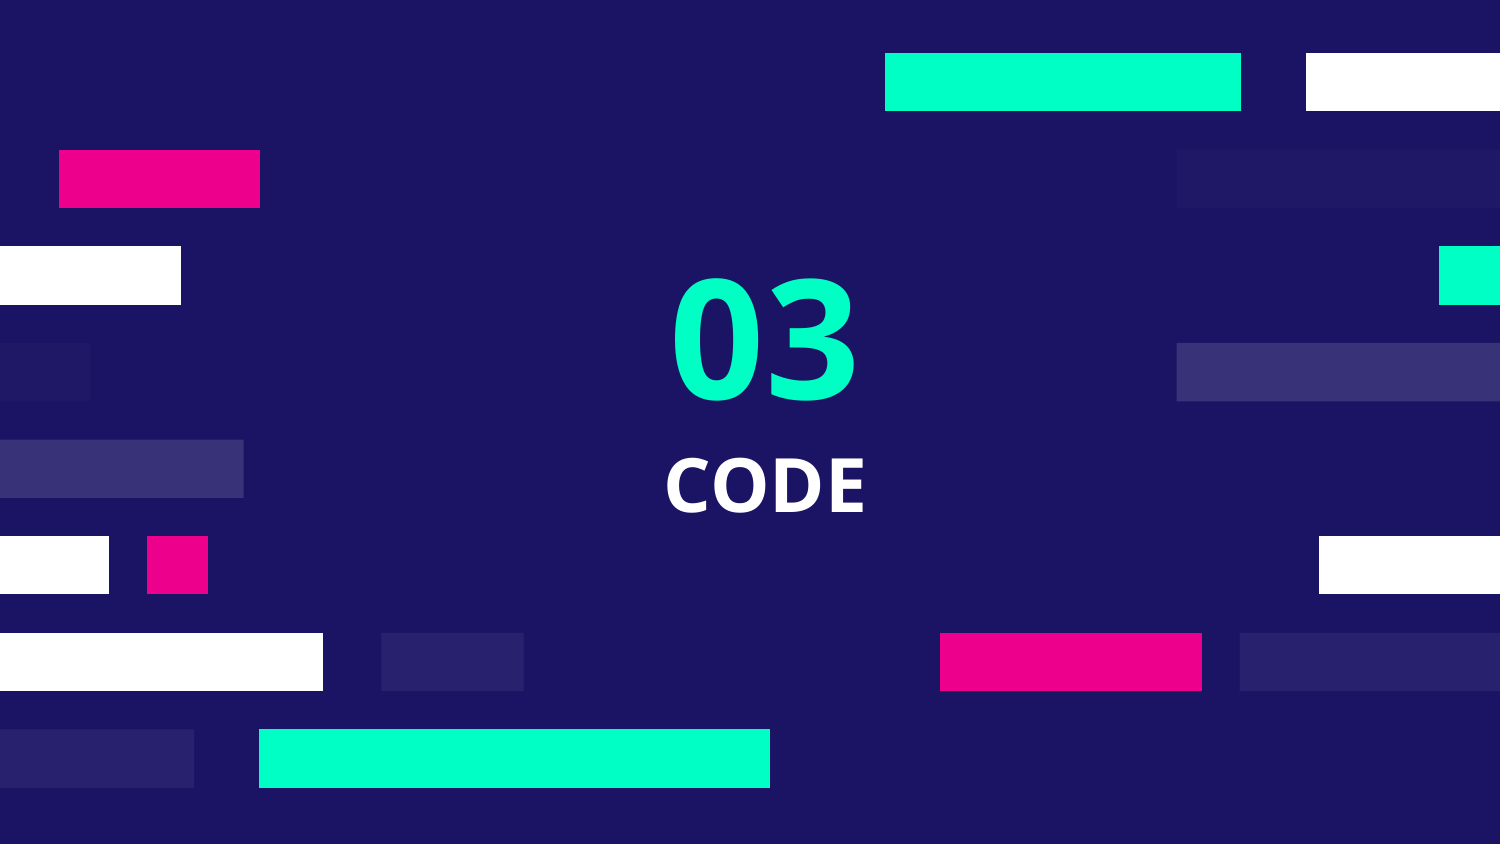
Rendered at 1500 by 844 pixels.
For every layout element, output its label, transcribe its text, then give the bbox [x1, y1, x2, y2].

title CODE [74, 445, 1457, 519]
title 03 [74, 352, 1457, 434]
